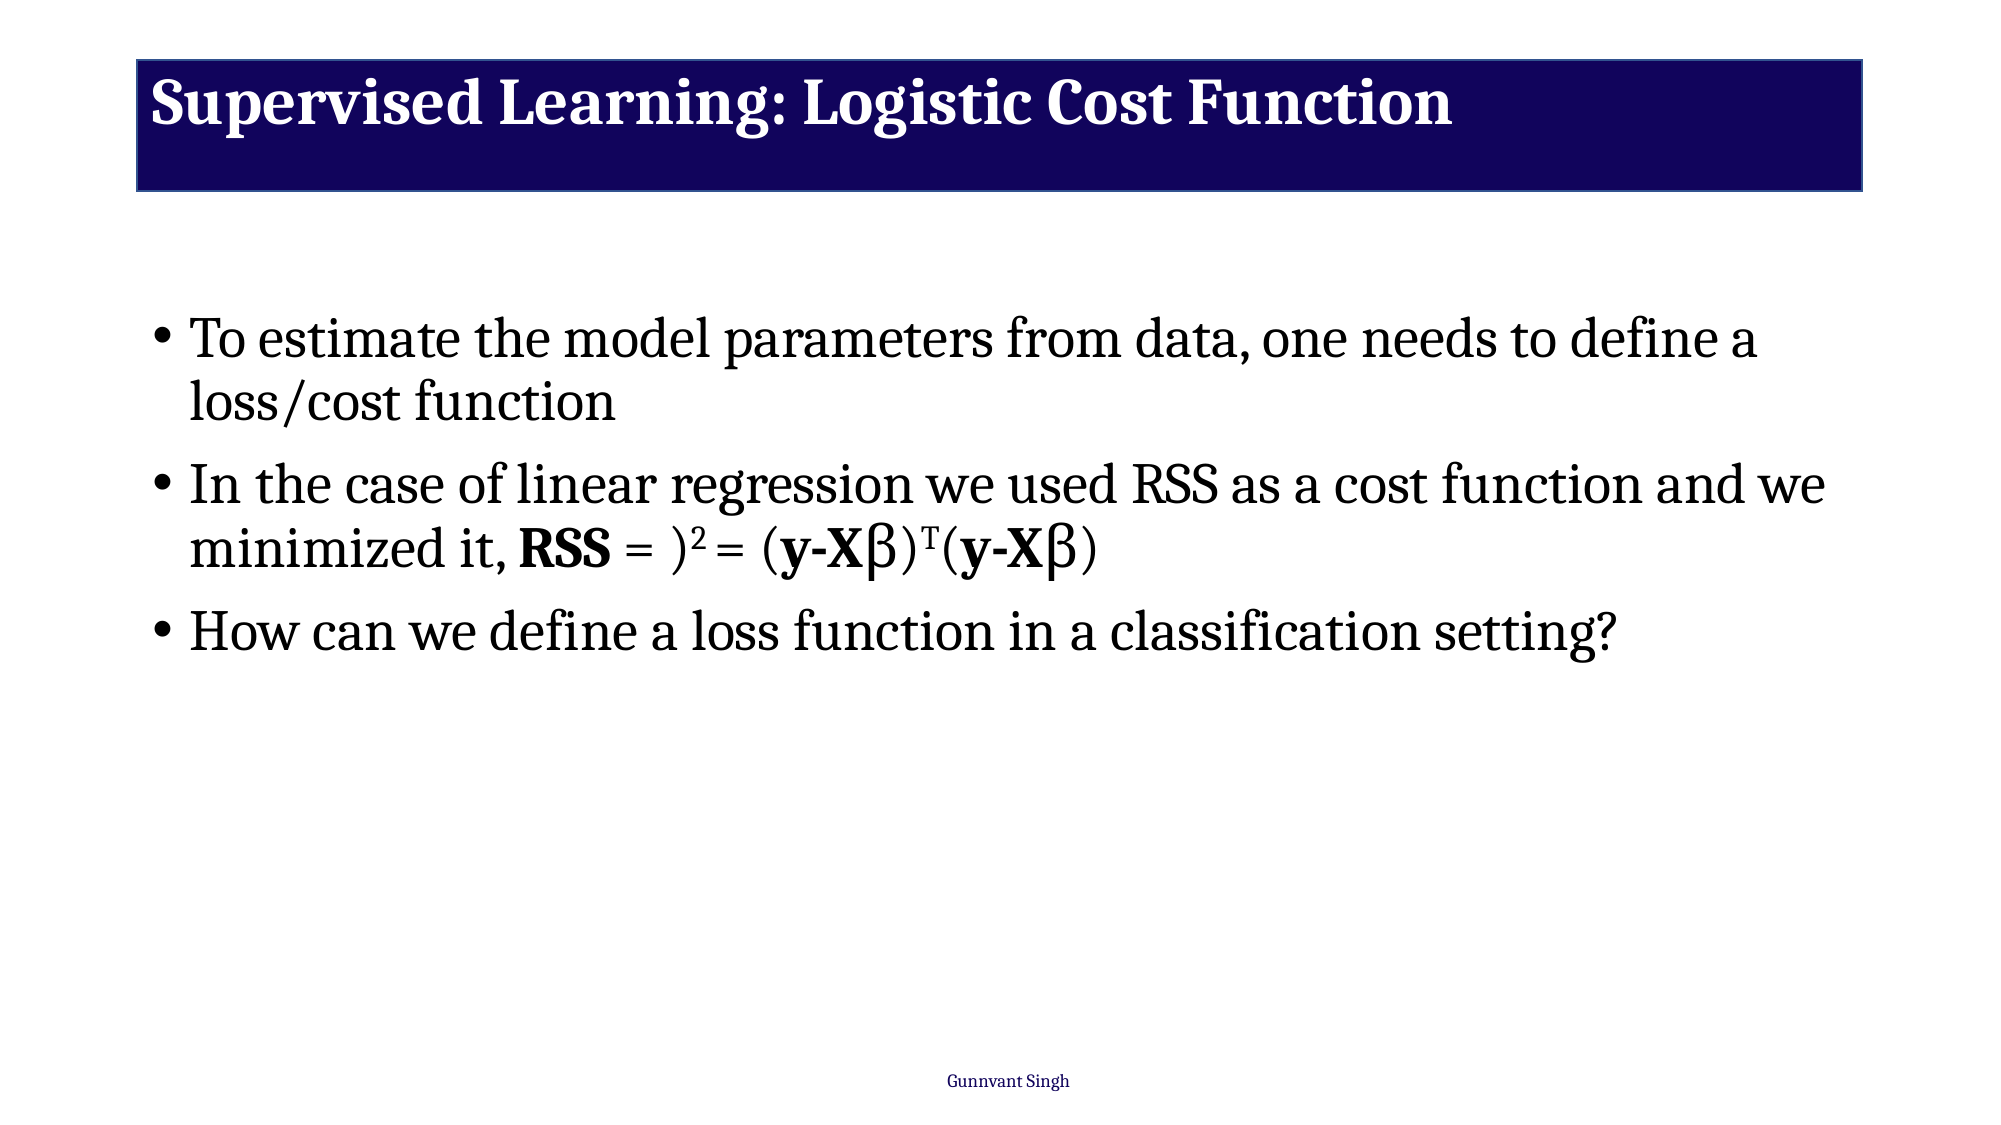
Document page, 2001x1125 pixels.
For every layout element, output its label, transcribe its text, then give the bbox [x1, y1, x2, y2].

title Supervised Learning: Logistic Cost Function [137, 59, 1936, 278]
